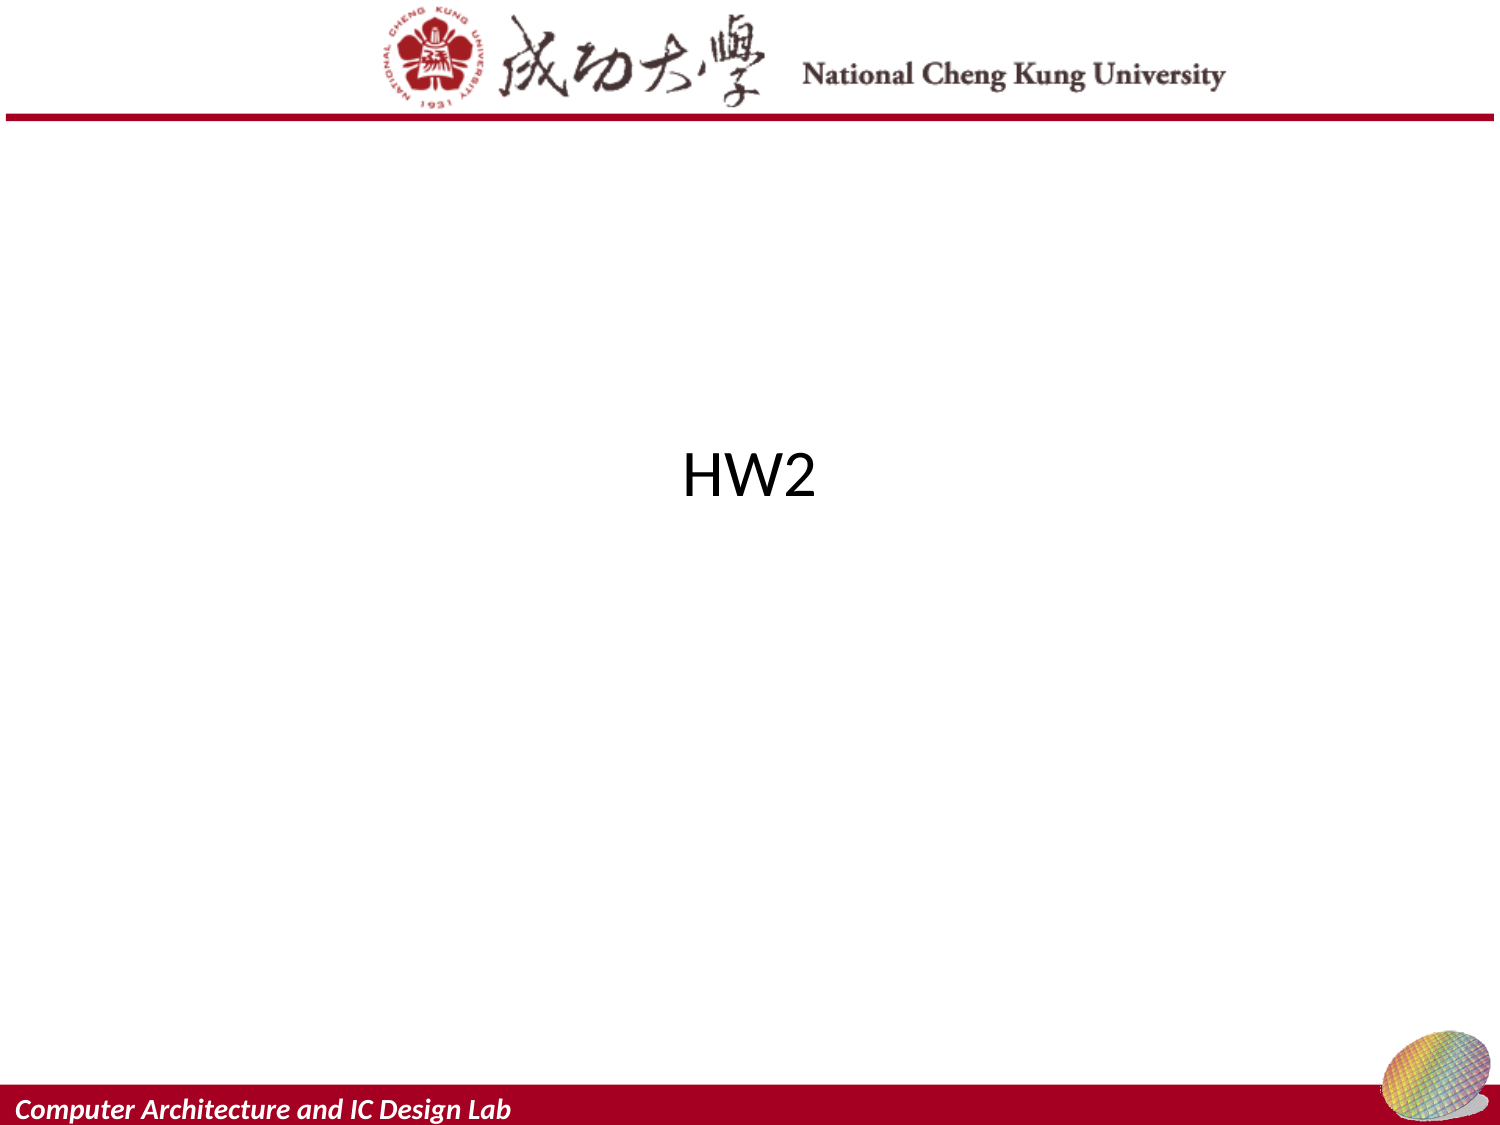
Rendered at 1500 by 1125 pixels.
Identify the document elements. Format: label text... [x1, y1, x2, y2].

picture [1380, 1028, 1493, 1123]
picture [360, 0, 1236, 133]
title HW2 [112, 349, 1388, 591]
